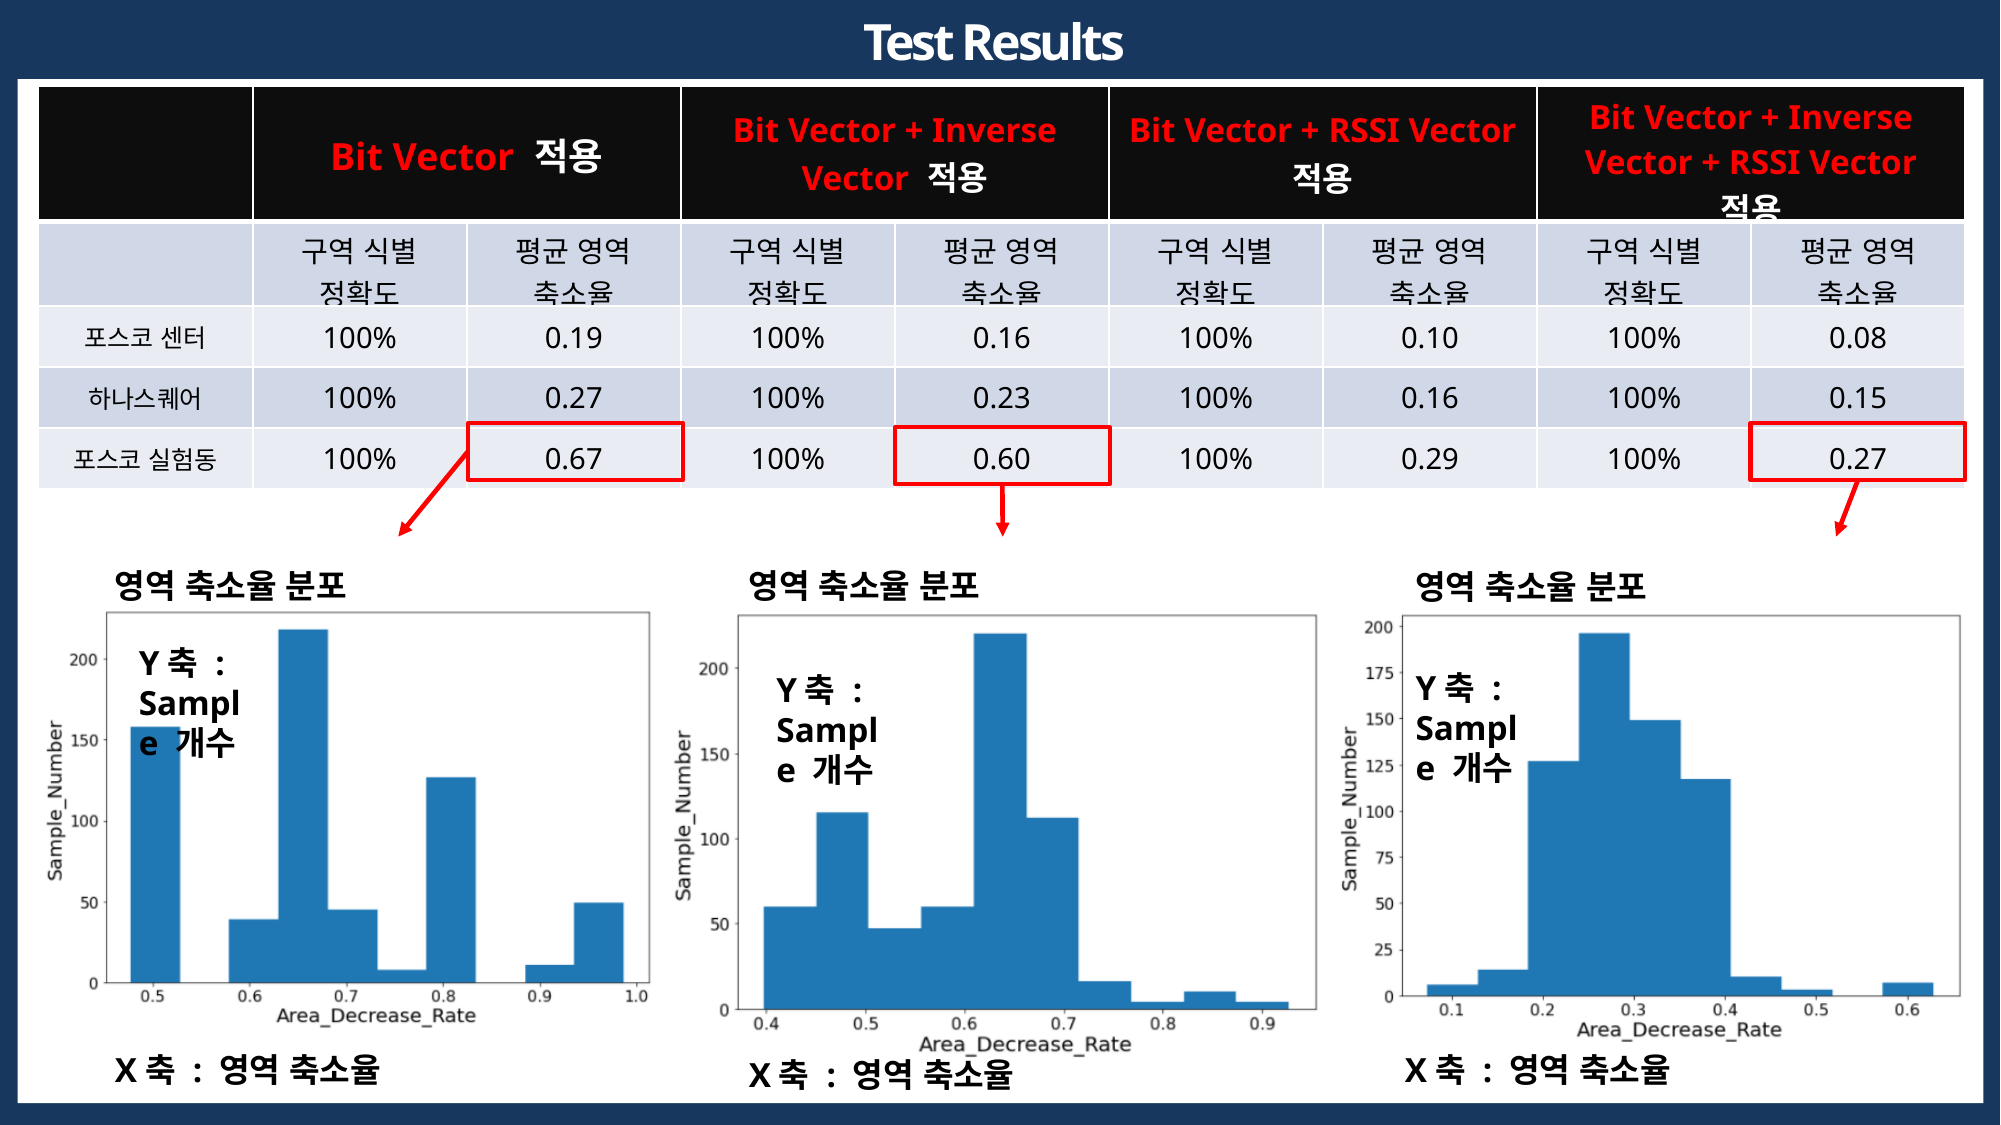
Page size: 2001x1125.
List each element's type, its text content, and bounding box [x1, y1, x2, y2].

text_box X축 : 영역 축소율 [100, 1042, 538, 1097]
text_box 영역 축소율 분포 [100, 557, 450, 602]
table_cell 구역 식별 정확도 [1538, 224, 1750, 305]
table_cell 하나스퀘어 [39, 368, 252, 427]
table_cell 0.29 [1324, 429, 1536, 488]
picture [662, 603, 1981, 1065]
table_cell 0.10 [1324, 307, 1536, 366]
table_cell 0.27 [1861, 482, 1964, 488]
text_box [1835, 479, 1859, 537]
text_box [1748, 421, 1967, 482]
picture [23, 604, 659, 1033]
table_cell 구역 식별 정확도 [1110, 224, 1322, 305]
table_cell 0.67 [473, 482, 680, 488]
table_cell 0.16 [1324, 368, 1536, 427]
table_cell 100% [254, 429, 466, 488]
table_cell 평균 영역 축소율 [1324, 224, 1536, 305]
text_box [893, 425, 1112, 486]
text_box [16, 77, 1985, 1105]
table_cell 0.27 [468, 368, 680, 421]
text_box 영역 축소율 분포 [1400, 558, 1750, 605]
table_cell 0.23 [896, 368, 1108, 425]
table_cell 100% [1538, 307, 1750, 366]
text_box [466, 421, 685, 482]
table_cell 100% [1538, 429, 1750, 488]
text_box X축 : 영역 축소율 [1390, 1062, 1828, 1097]
table_header Bit Vector + Inverse Vector + RSSI Vector 적용 [1538, 87, 1964, 219]
table_cell 평균 영역 축소율 [896, 224, 1108, 305]
table_cell 포스코 센터 [39, 307, 252, 366]
table_header Bit Vector + RSSI Vector 적용 [1110, 87, 1536, 219]
table_cell 100% [682, 368, 894, 427]
table_cell 100% [1110, 368, 1322, 427]
table_cell 평균 영역 축소율 [1752, 224, 1964, 305]
table_cell 100% [1110, 429, 1322, 488]
table_cell 구역 식별 정확도 [254, 224, 466, 305]
table_cell 포스코 실험동 [39, 429, 252, 488]
table_cell 0.16 [896, 307, 1108, 366]
table_cell [39, 224, 252, 305]
table_cell 평균 영역 축소율 [468, 224, 680, 305]
table_header Bit Vector + Inverse Vector 적용 [682, 87, 1108, 219]
text_box 영역 축소율 분포 [733, 558, 1084, 601]
table_cell 0.08 [1752, 307, 1964, 366]
table_cell 0.15 [1752, 368, 1964, 421]
table_cell 0.19 [468, 307, 680, 366]
table_cell 구역 식별 정확도 [682, 224, 894, 305]
table_cell 100% [254, 307, 466, 366]
table_header Bit Vector 적용 [254, 87, 680, 219]
table_header [39, 87, 252, 219]
table_cell 100% [682, 429, 894, 488]
table_cell 100% [254, 368, 466, 427]
text_box Test Results [645, 3, 1343, 79]
table_cell 0.27 [1752, 482, 1831, 488]
table_cell 100% [1110, 307, 1322, 366]
text_box X축 : 영역 축소율 [733, 1073, 1172, 1102]
table_cell 100% [1538, 368, 1750, 427]
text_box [398, 451, 468, 537]
table_cell 100% [682, 307, 894, 366]
